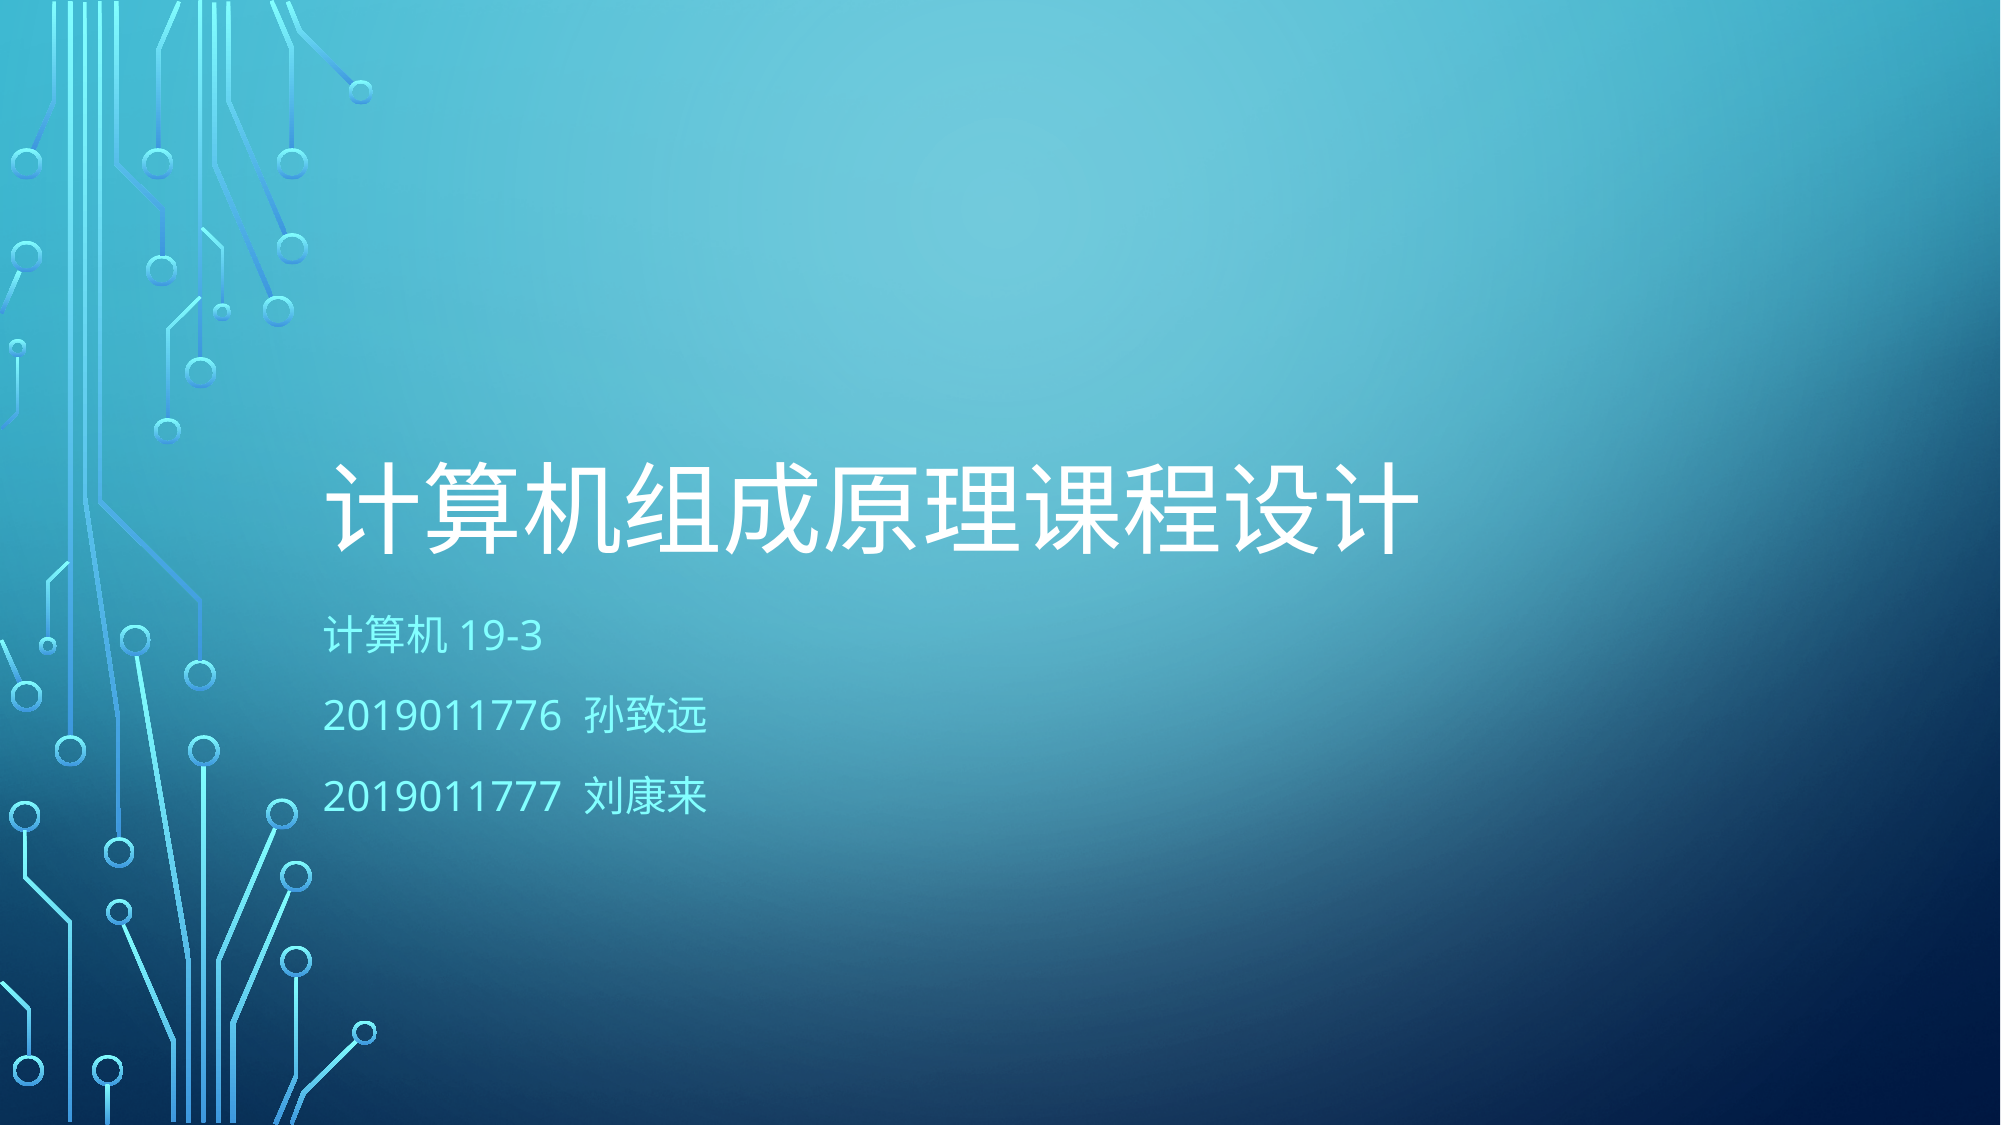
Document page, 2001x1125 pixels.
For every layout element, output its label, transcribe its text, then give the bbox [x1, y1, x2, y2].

subtitle 计算机19-3 2019011776 孙致远 2019011777 刘康来 [307, 590, 1750, 863]
title 计算机组成原理课程设计 [307, 184, 1750, 576]
